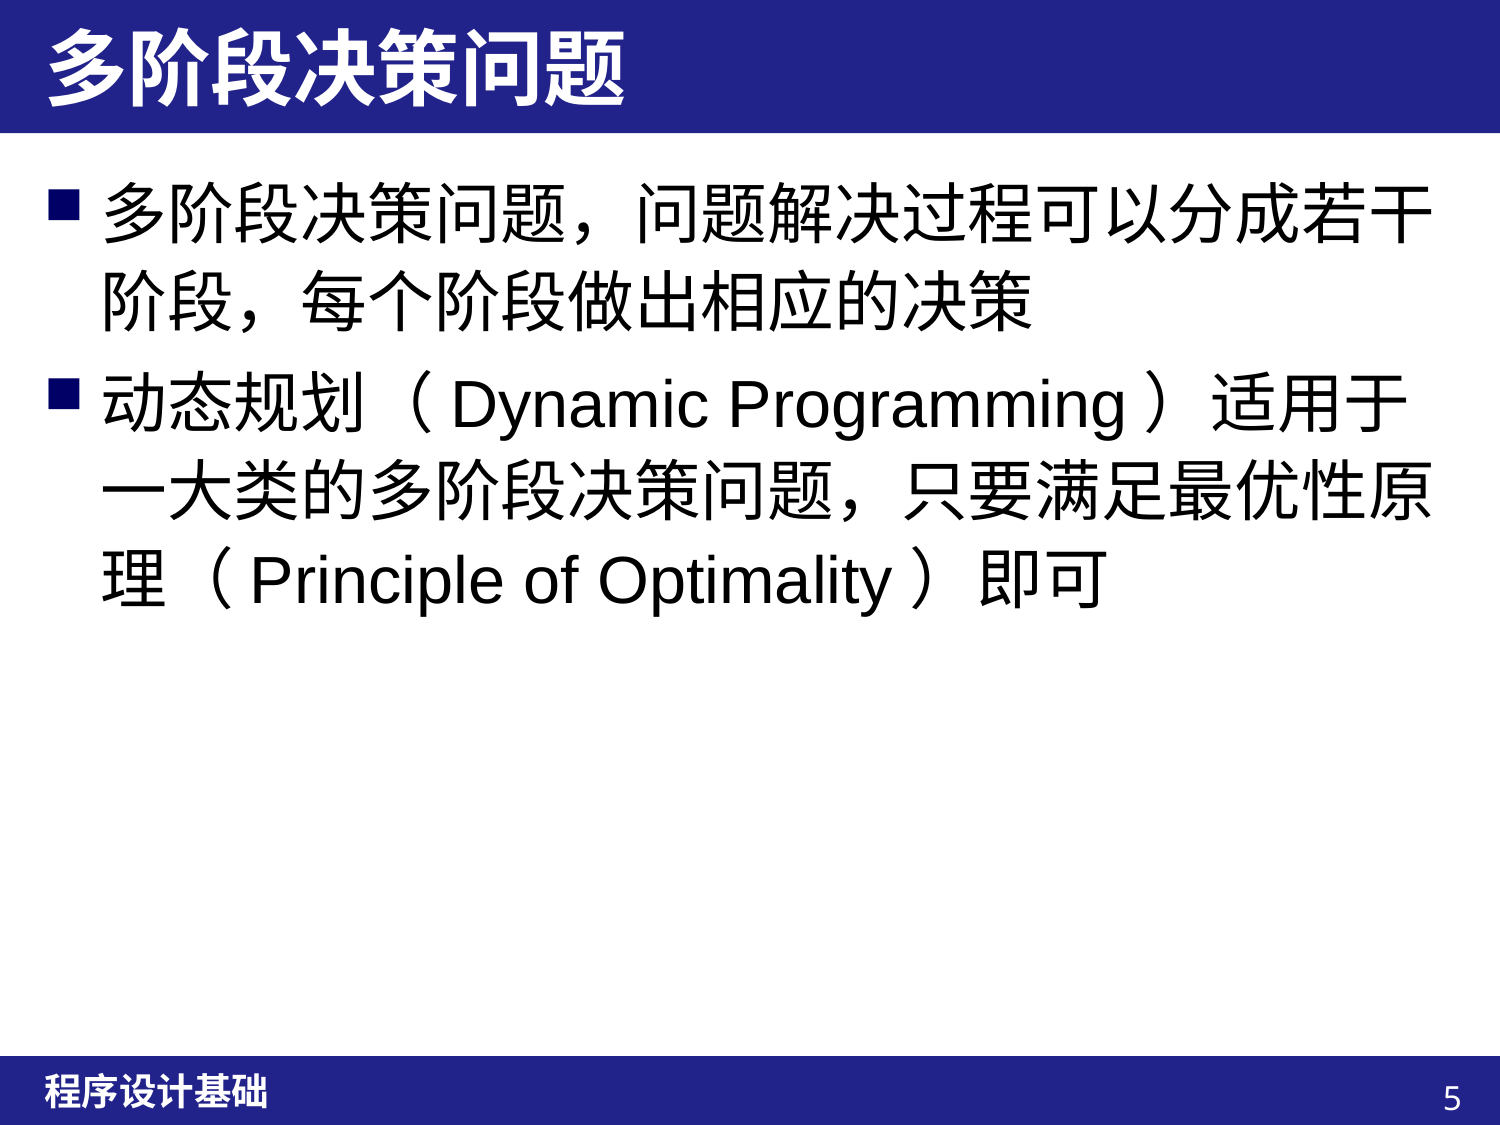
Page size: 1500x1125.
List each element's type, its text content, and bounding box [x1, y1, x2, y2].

title 多阶段决策问题 [29, 0, 1469, 134]
list 多阶段决策问题，问题解决过程可以分成若干阶段，每个阶段做出相应的决策 动态规划（Dynamic Programming）适用于一大类的多阶段决策问题，只要满足最优性原理（Principle of Optimality）即可 [29, 156, 1469, 1034]
